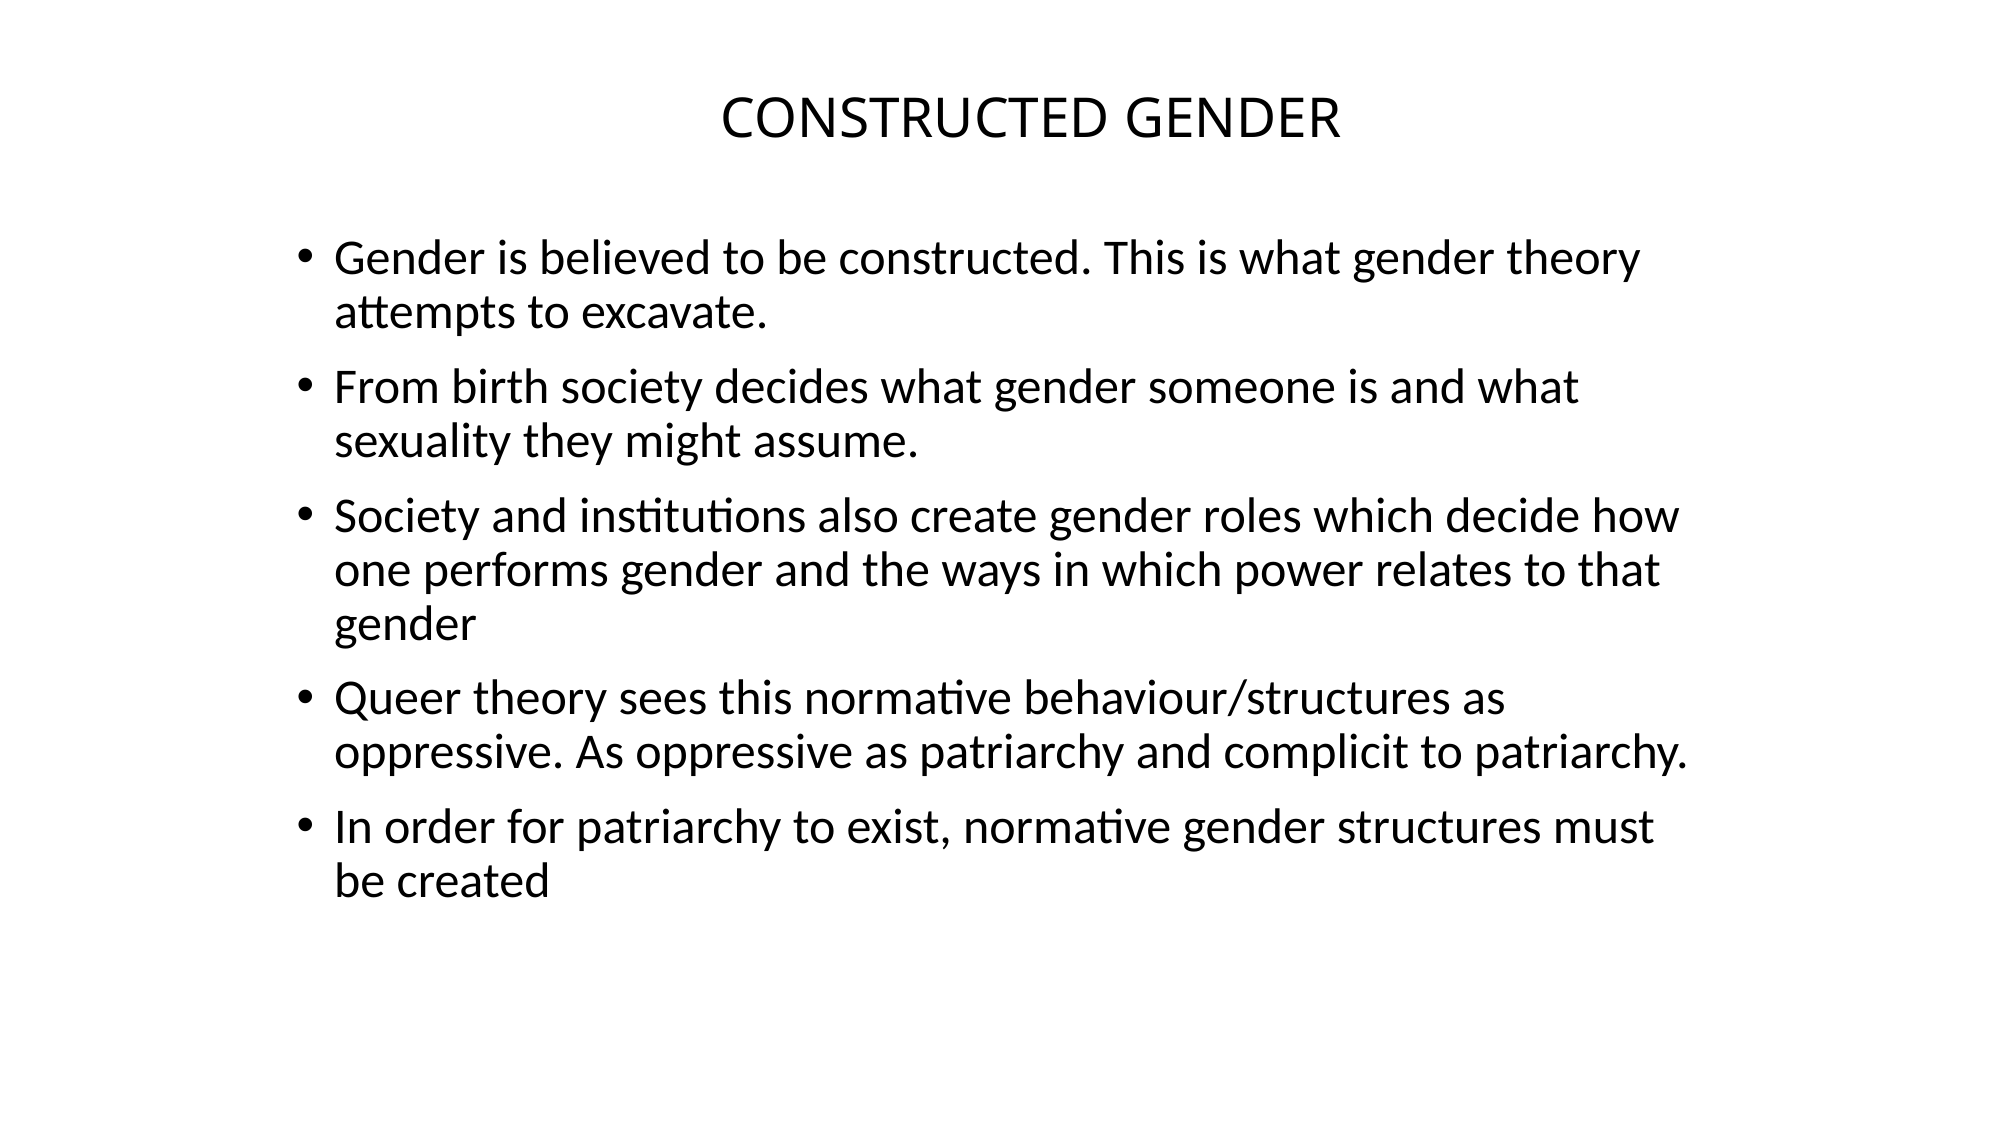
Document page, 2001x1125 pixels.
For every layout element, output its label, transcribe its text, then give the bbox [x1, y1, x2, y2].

title CONSTRUCTED GENDER [326, 82, 1737, 224]
list Gender is believed to be constructed. This is what gender theory attempts to excavate. From birth society decides what gender someone is and what sexuality they might assume. Society and institutions also create gender roles which decide how one performs gender and the ways in which power relates to that gender Queer theory sees this normative behaviour/structures as oppressive. As oppressive as patriarchy and complicit to patriarchy. In order for patriarchy to exist, normative gender structures must be created [281, 223, 1719, 1009]
